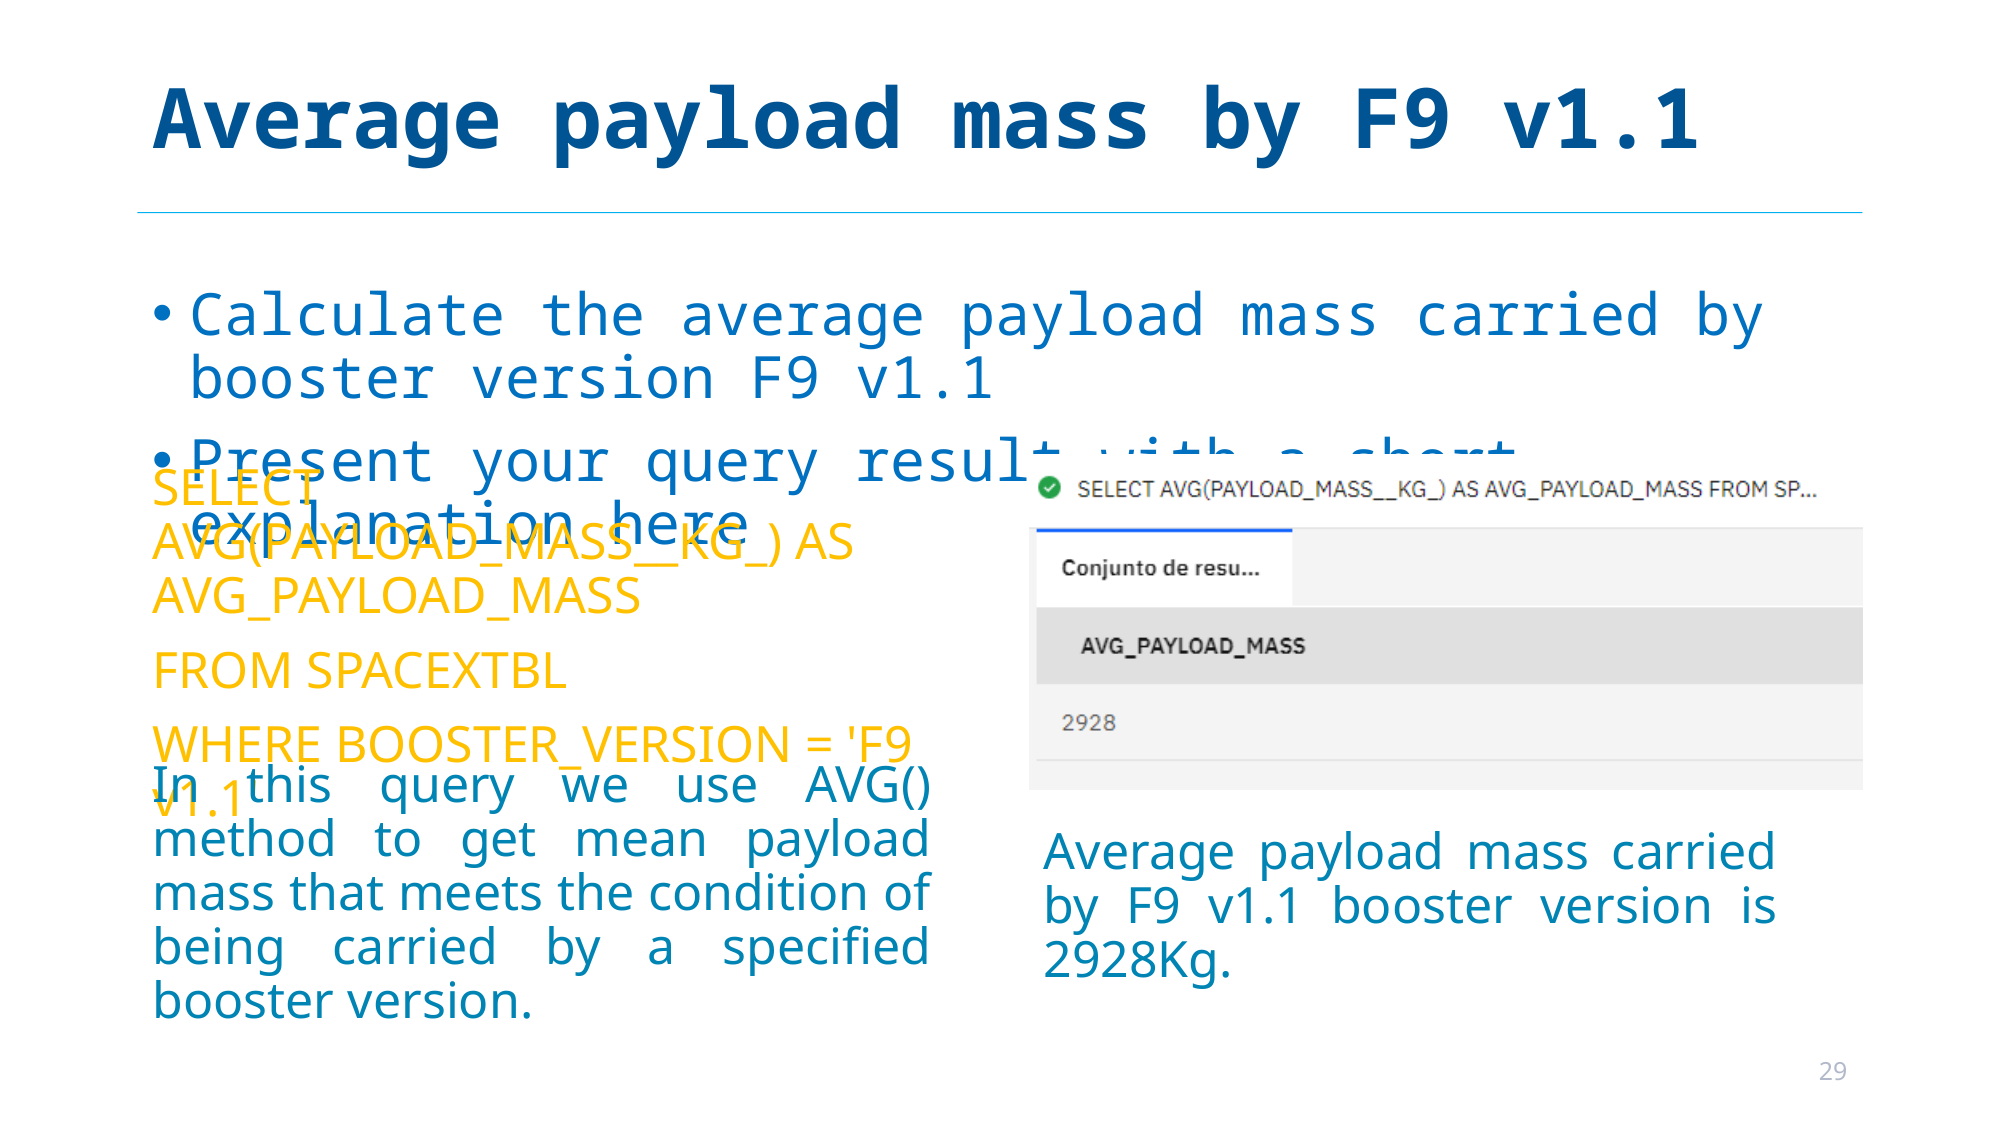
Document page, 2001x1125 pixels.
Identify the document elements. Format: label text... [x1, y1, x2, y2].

text_box Average payload mass carried by F9 v1.1 booster version is 2928Kg. [1028, 818, 1793, 948]
text_box SELECT AVG(PAYLOAD_MASS__KG_) AS AVG_PAYLOAD_MASS FROM SPACEXTBL WHERE BOOSTER_VERSION = 'F9 v1.1' [137, 454, 947, 734]
title Average payload mass by F9 v1.1 [137, 13, 1863, 231]
list Calculate the average payload mass carried by booster version F9 v1.1 Present your query result with a short explanation here [137, 277, 1863, 455]
slide_number 29 [1412, 1042, 1863, 1103]
picture [1029, 454, 1863, 790]
text_box In this query we use AVG() method to get mean payload mass that meets the condition of being carried by a specified booster version. [137, 751, 947, 994]
